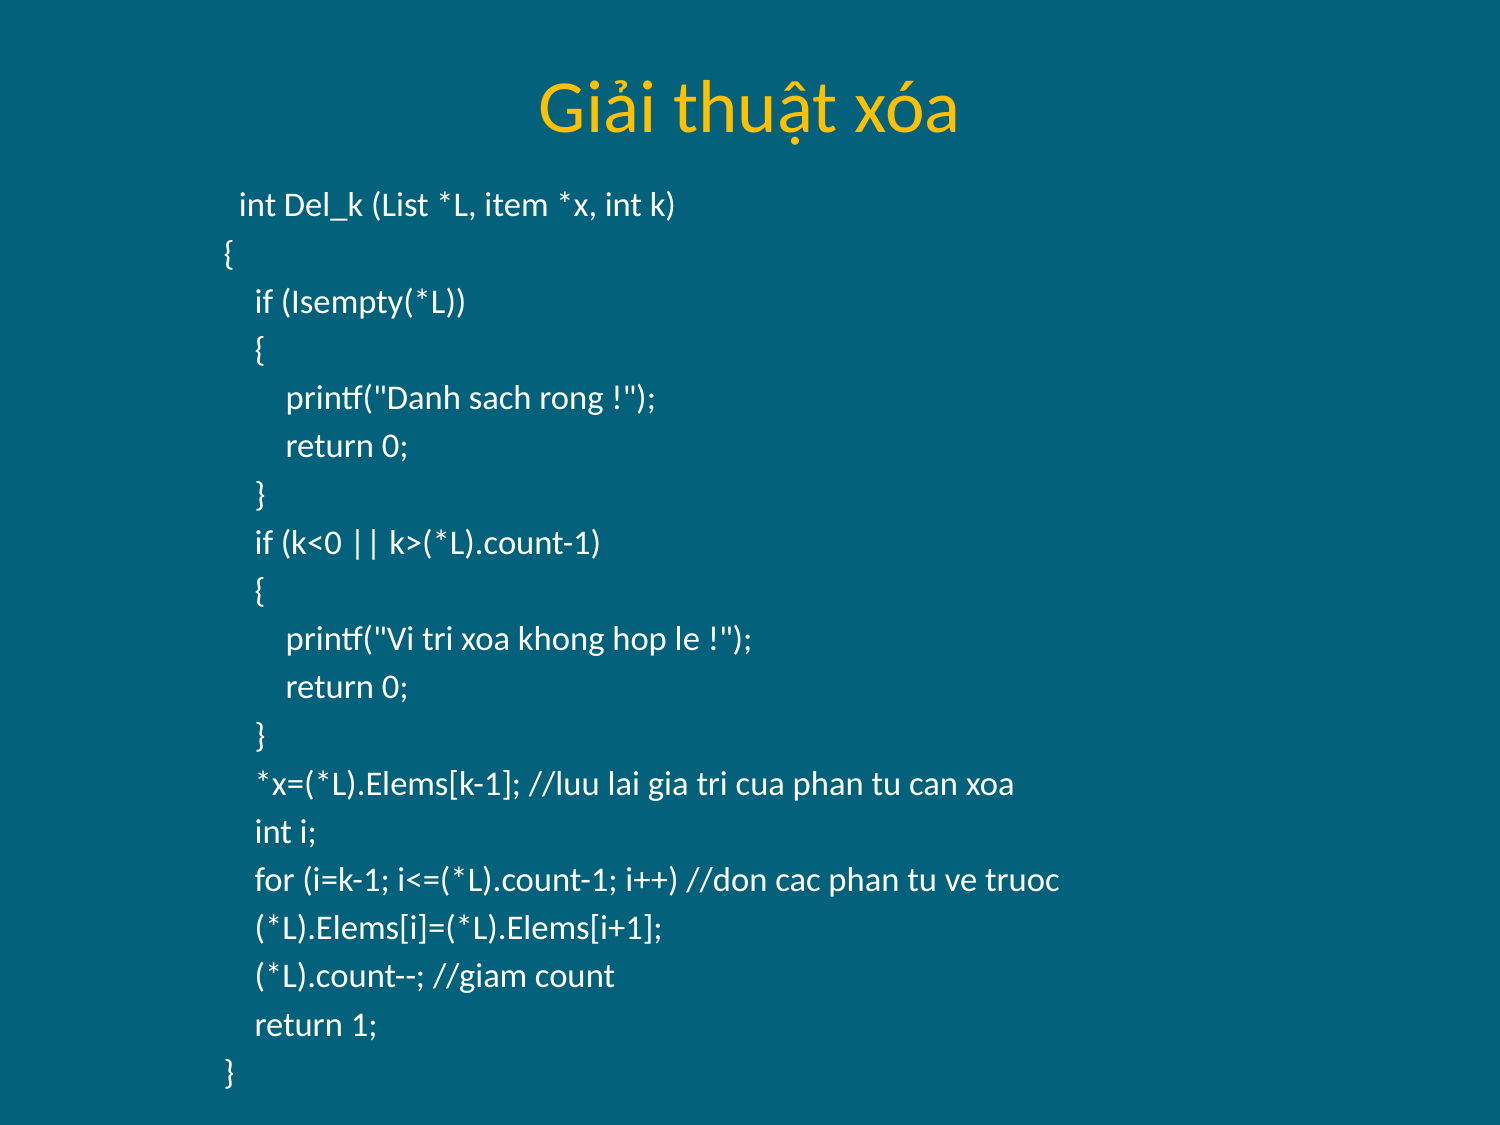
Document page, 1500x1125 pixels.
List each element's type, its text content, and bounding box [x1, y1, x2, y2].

title Giải thuật xóa [75, 24, 1425, 174]
list int Del_k (List *L, item *x, int k) { if (Isempty(*L)) { printf("Danh sach rong !"); return 0; } if (k<0 || k>(*L).count-1) { printf("Vi tri xoa khong hop le !"); return 0; } *x=(*L).Elems[k-1]; //luu lai gia tri cua phan tu can xoa int i; for (i=k-1; i<=(*L).count-1; i++) //don cac phan tu ve truoc (*L).Elems[i]=(*L).Elems[i+1]; (*L).count--; //giam count return 1; } [75, 174, 1425, 1100]
